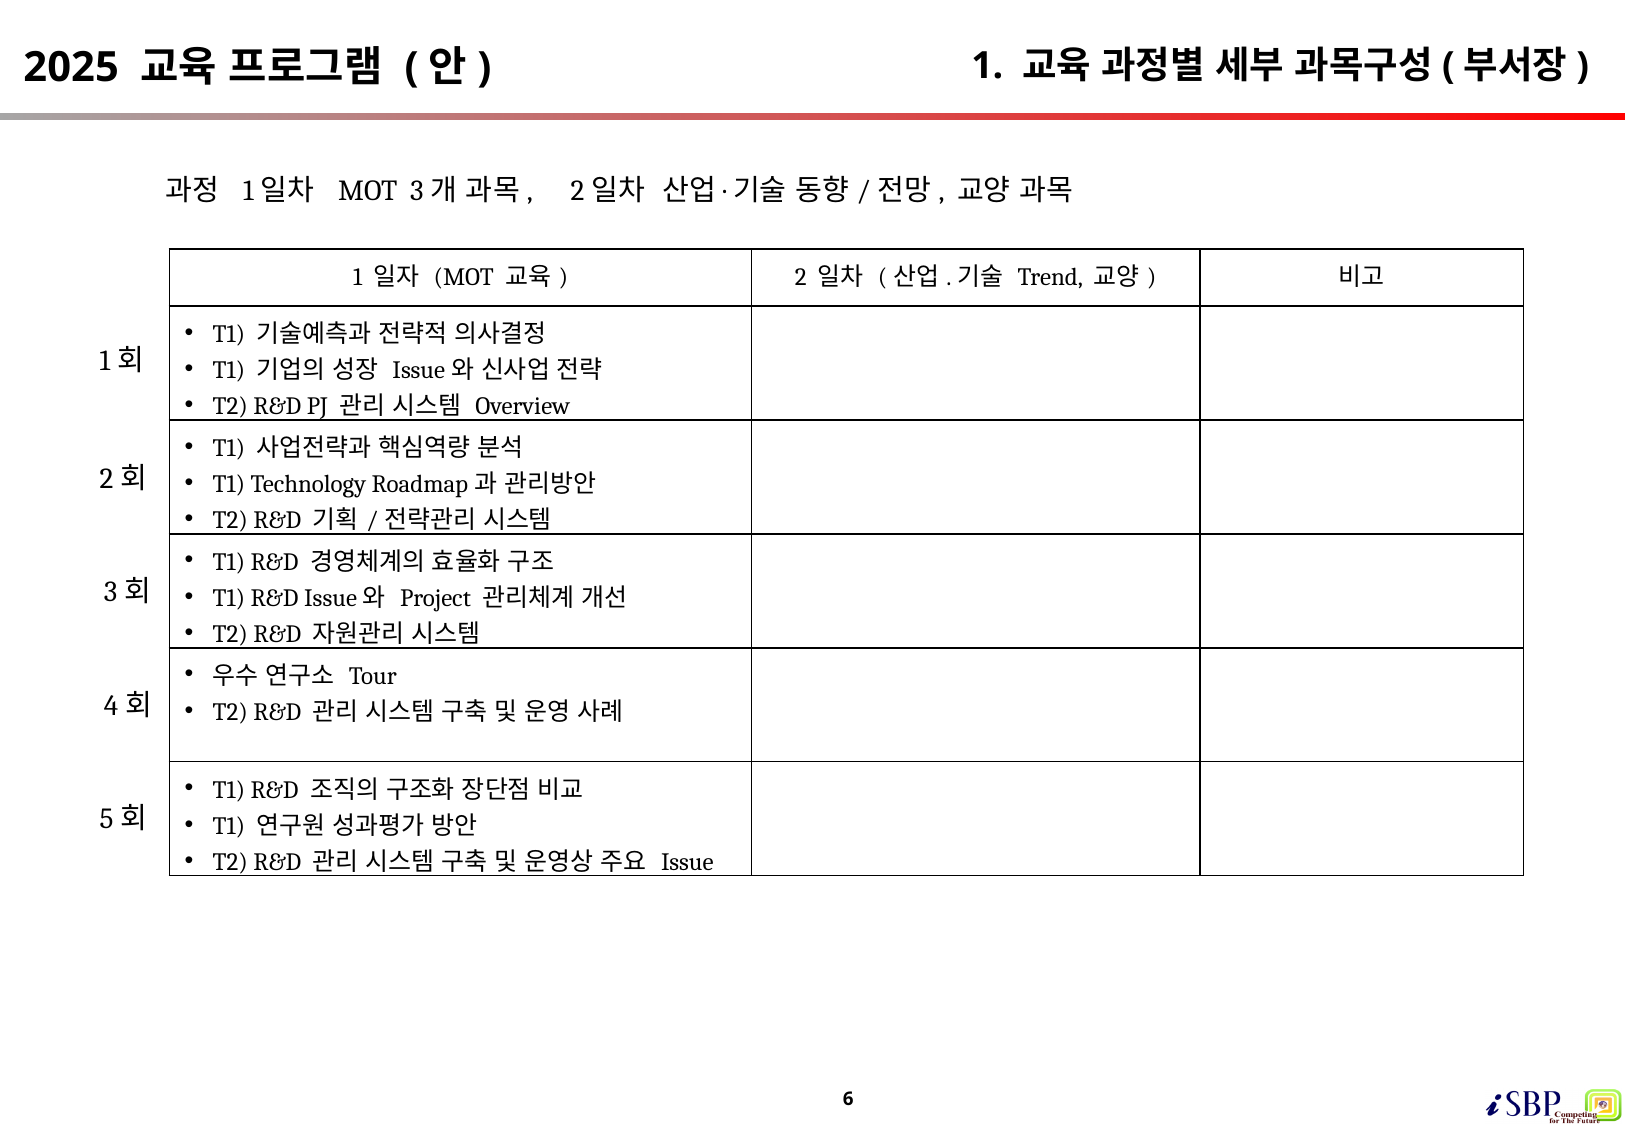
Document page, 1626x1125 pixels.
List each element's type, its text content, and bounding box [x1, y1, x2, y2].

table_header 비고 [1201, 250, 1523, 305]
table_cell [1201, 421, 1523, 533]
table_cell [1201, 535, 1523, 647]
table_cell [752, 535, 1199, 647]
title 1. 교육 과정별 세부 과목구성(부서장) [930, 33, 1604, 95]
text_box 과정 1일차 MOT 3개 과목, 2일차 산업·기술 동향/전망, 교양 과목 [150, 163, 1088, 214]
text_box 5회 [84, 791, 168, 842]
table_cell [1201, 762, 1523, 875]
table_cell T1) 기술예측과 전략적 의사결정 T1) 기업의 성장 Issue와 신사업 전략 T2) R&D PJ 관리 시스템 Overview [170, 307, 751, 419]
table_cell T1) R&D 경영체계의 효율화 구조 T1) R&D Issue와 Project 관리체계 개선 T2) R&D 자원관리 시스템 [170, 535, 751, 647]
table_cell [752, 307, 1199, 419]
table_cell [1201, 307, 1523, 419]
table_cell T1) R&D 조직의 구조화 장단점 비교 T1) 연구원 성과평가 방안 T2) R&D 관리 시스템 구축 및 운영상 주요 Issue [170, 762, 751, 875]
text_box 1회 [84, 333, 168, 384]
table_cell T1) 사업전략과 핵심역량 분석 T1) Technology Roadmap과 관리방안 T2) R&D 기획/전략관리 시스템 [170, 421, 751, 533]
text_box 2회 [84, 451, 168, 502]
text_box 4회 [89, 678, 172, 729]
picture [1485, 1088, 1622, 1124]
text_box 3회 [89, 565, 172, 615]
table_header 1 일자 (MOT 교육) [170, 250, 751, 305]
table_cell [752, 649, 1199, 761]
text_box 2025 교육 프로그램 (안) [8, 32, 507, 97]
slide_number 6 [827, 1080, 869, 1119]
table_cell [1201, 649, 1523, 761]
table_cell [752, 762, 1199, 875]
table_cell [752, 421, 1199, 533]
table_cell 우수 연구소 Tour T2) R&D 관리 시스템 구축 및 운영 사례 [170, 649, 751, 761]
table_header 2 일차 (산업.기술 Trend, 교양) [752, 250, 1199, 305]
